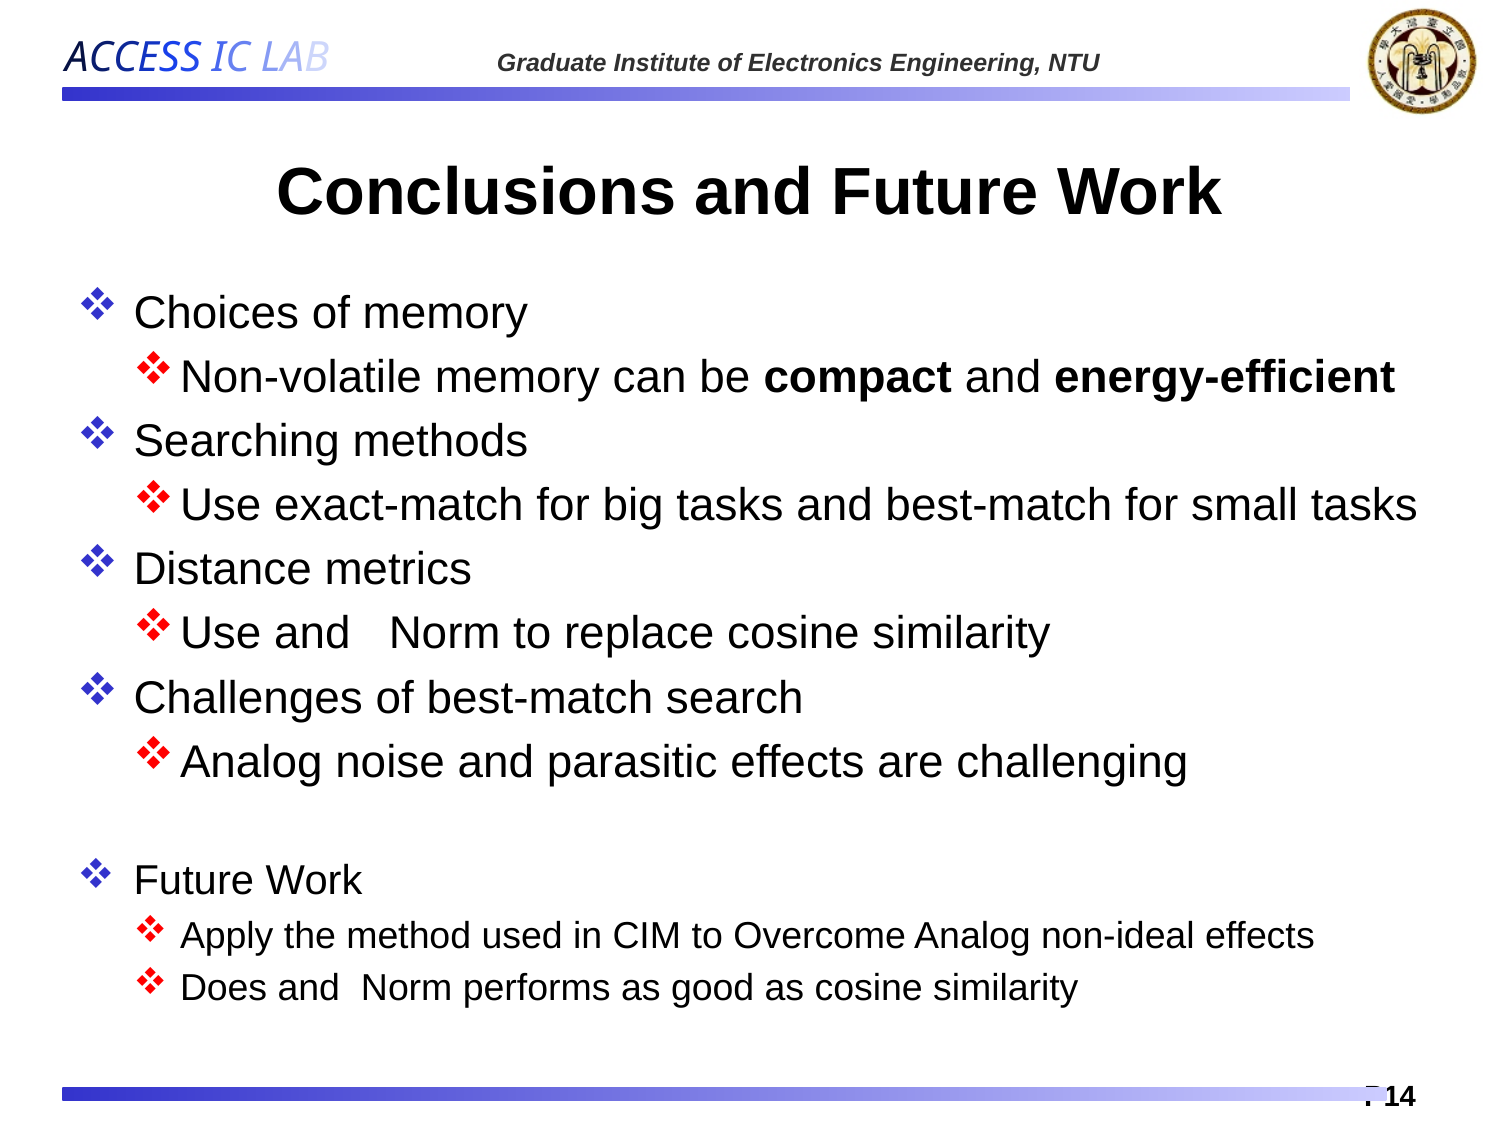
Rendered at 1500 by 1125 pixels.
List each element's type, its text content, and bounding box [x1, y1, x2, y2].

picture [1359, 0, 1488, 125]
title Conclusions and Future Work [62, 124, 1438, 251]
